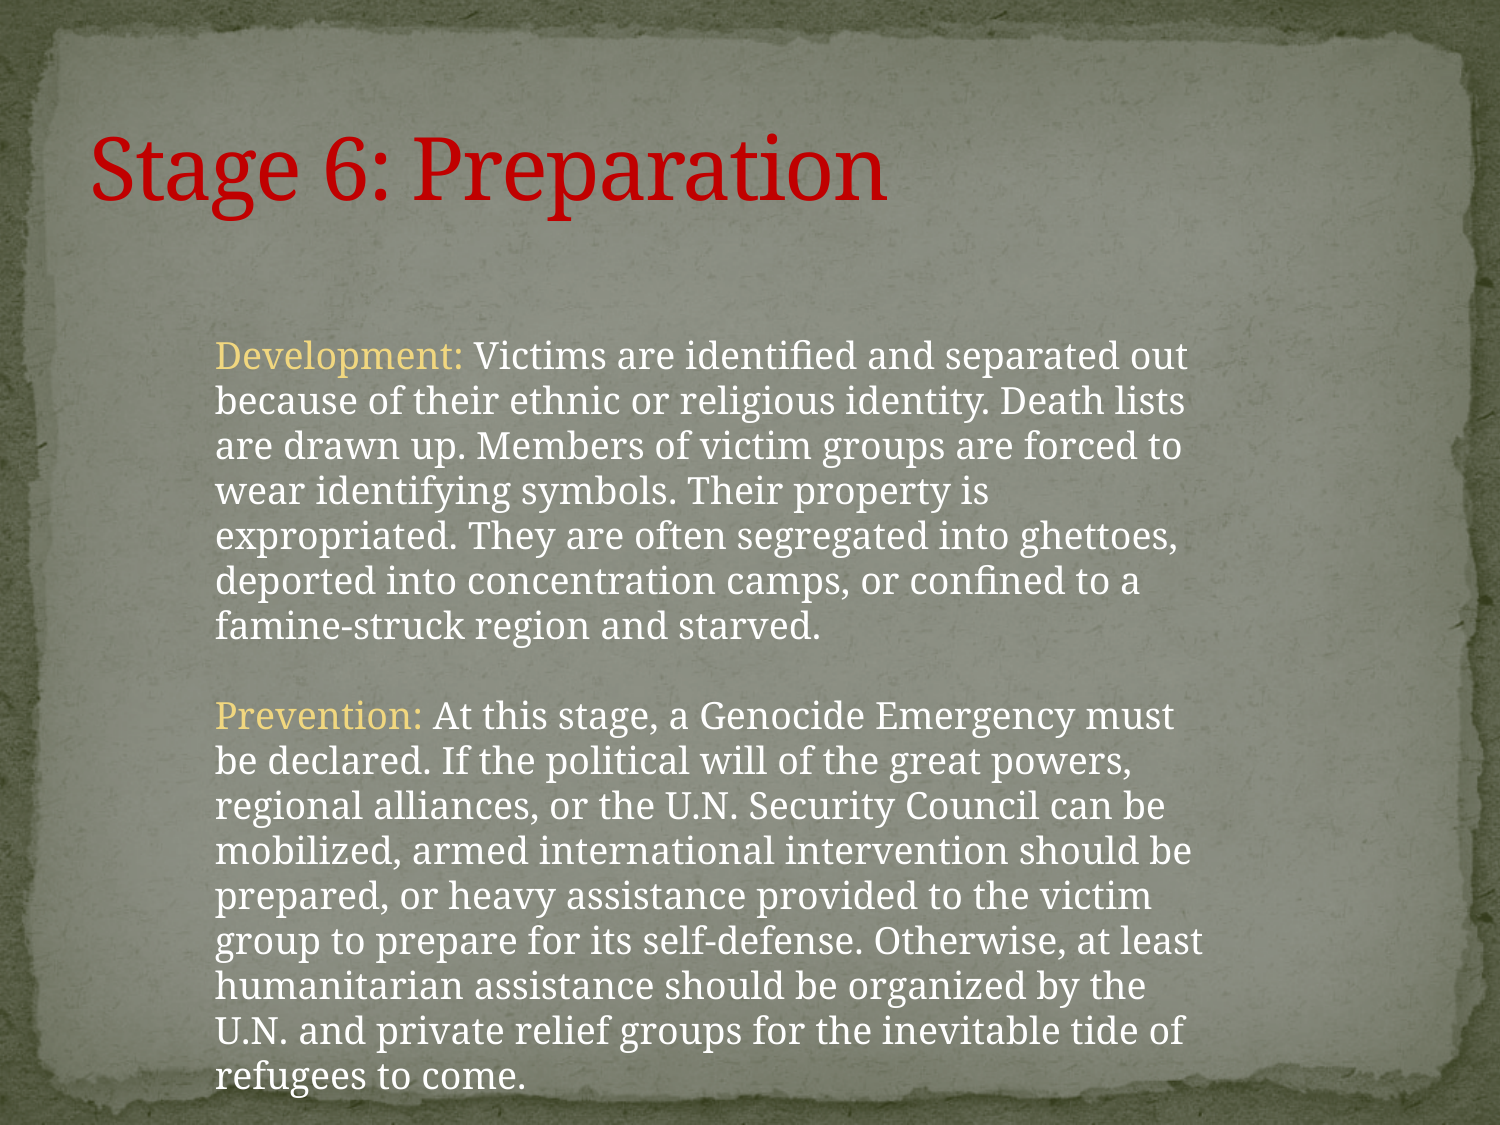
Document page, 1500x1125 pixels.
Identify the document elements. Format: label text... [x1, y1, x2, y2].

title Stage 6: Preparation [74, 24, 1425, 225]
text_box Development: Victims are identified and separated out because of their ethnic or religious identity. Death lists are drawn up. Members of victim groups are forced to wear identifying symbols. Their property is expropriated. They are often segregated into ghettoes, deported into concentration camps, or confined to a famine-struck region and starved. Prevention: At this stage, a Genocide Emergency must be declared. If the political will of the great powers, regional alliances, or the U.N. Security Council can be mobilized, armed international intervention should be prepared, or heavy assistance provided to the victim group to prepare for its self-defense. Otherwise, at least humanitarian assistance should be organized by the U.N. and private relief groups for the inevitable tide of refugees to come. [199, 324, 1238, 1105]
